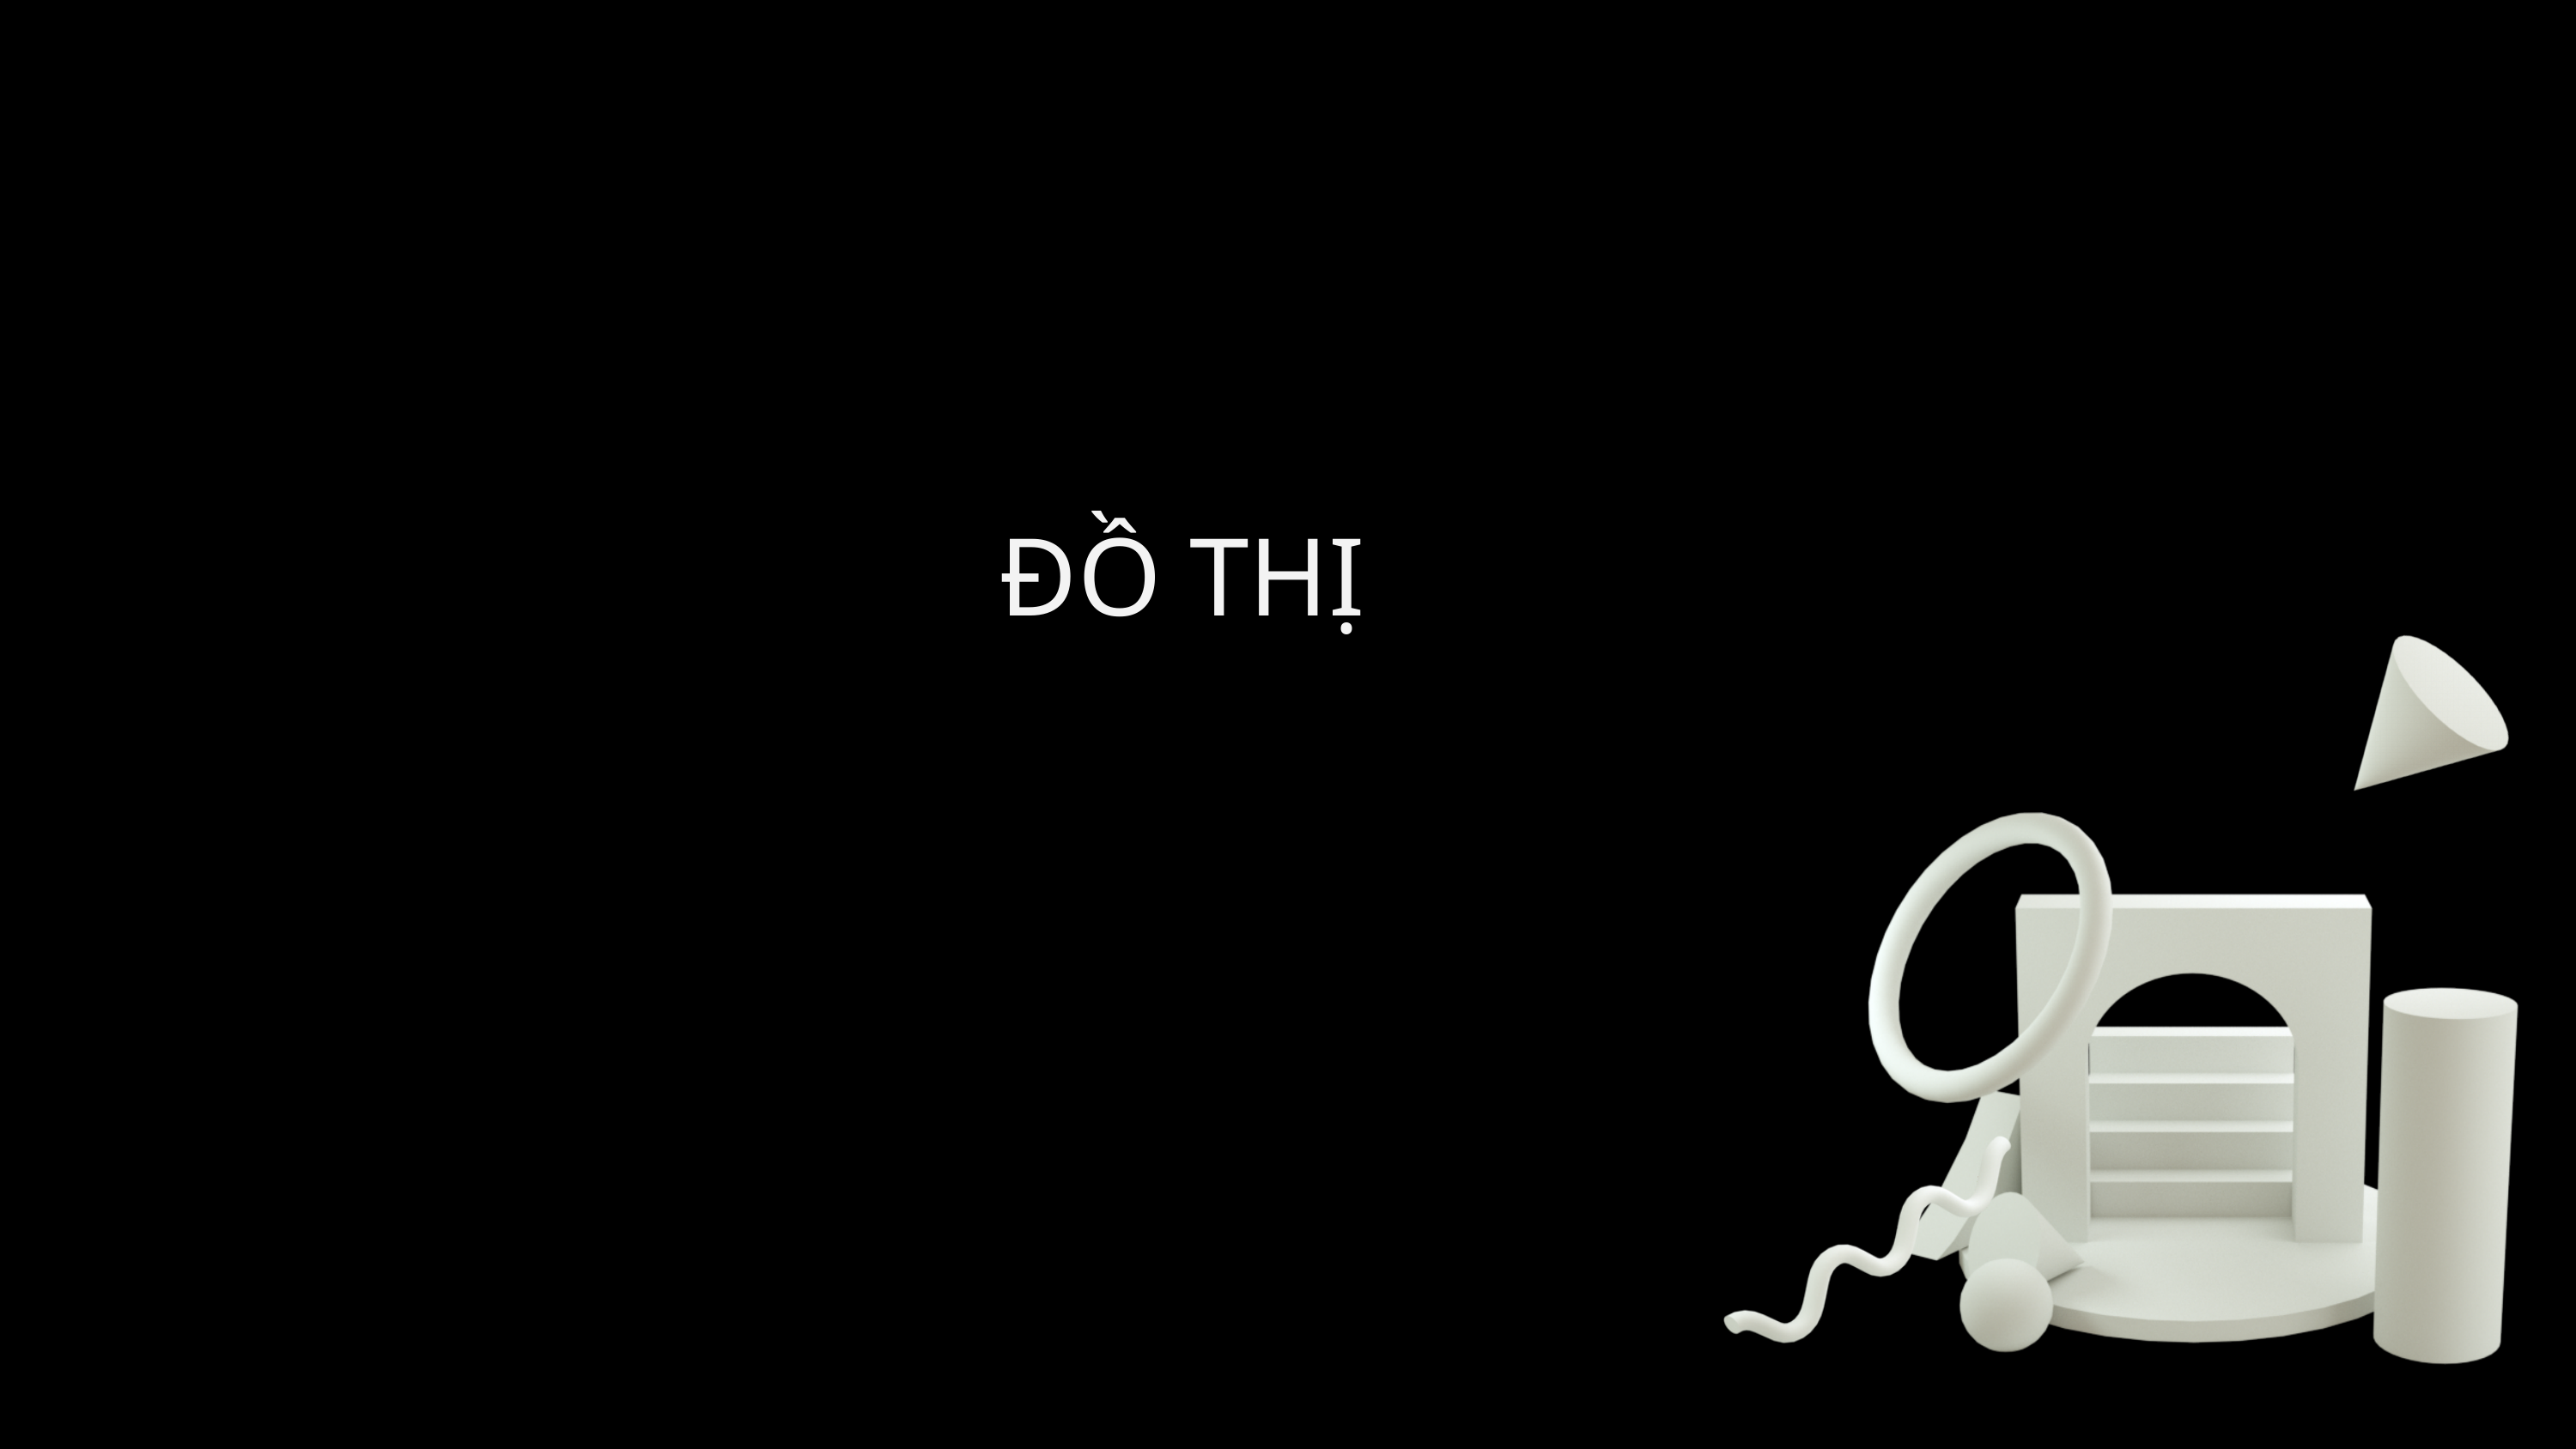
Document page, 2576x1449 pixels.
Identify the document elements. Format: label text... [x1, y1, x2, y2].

text_box ĐỒ THỊ [241, 440, 2123, 637]
picture [1723, 611, 2520, 1366]
